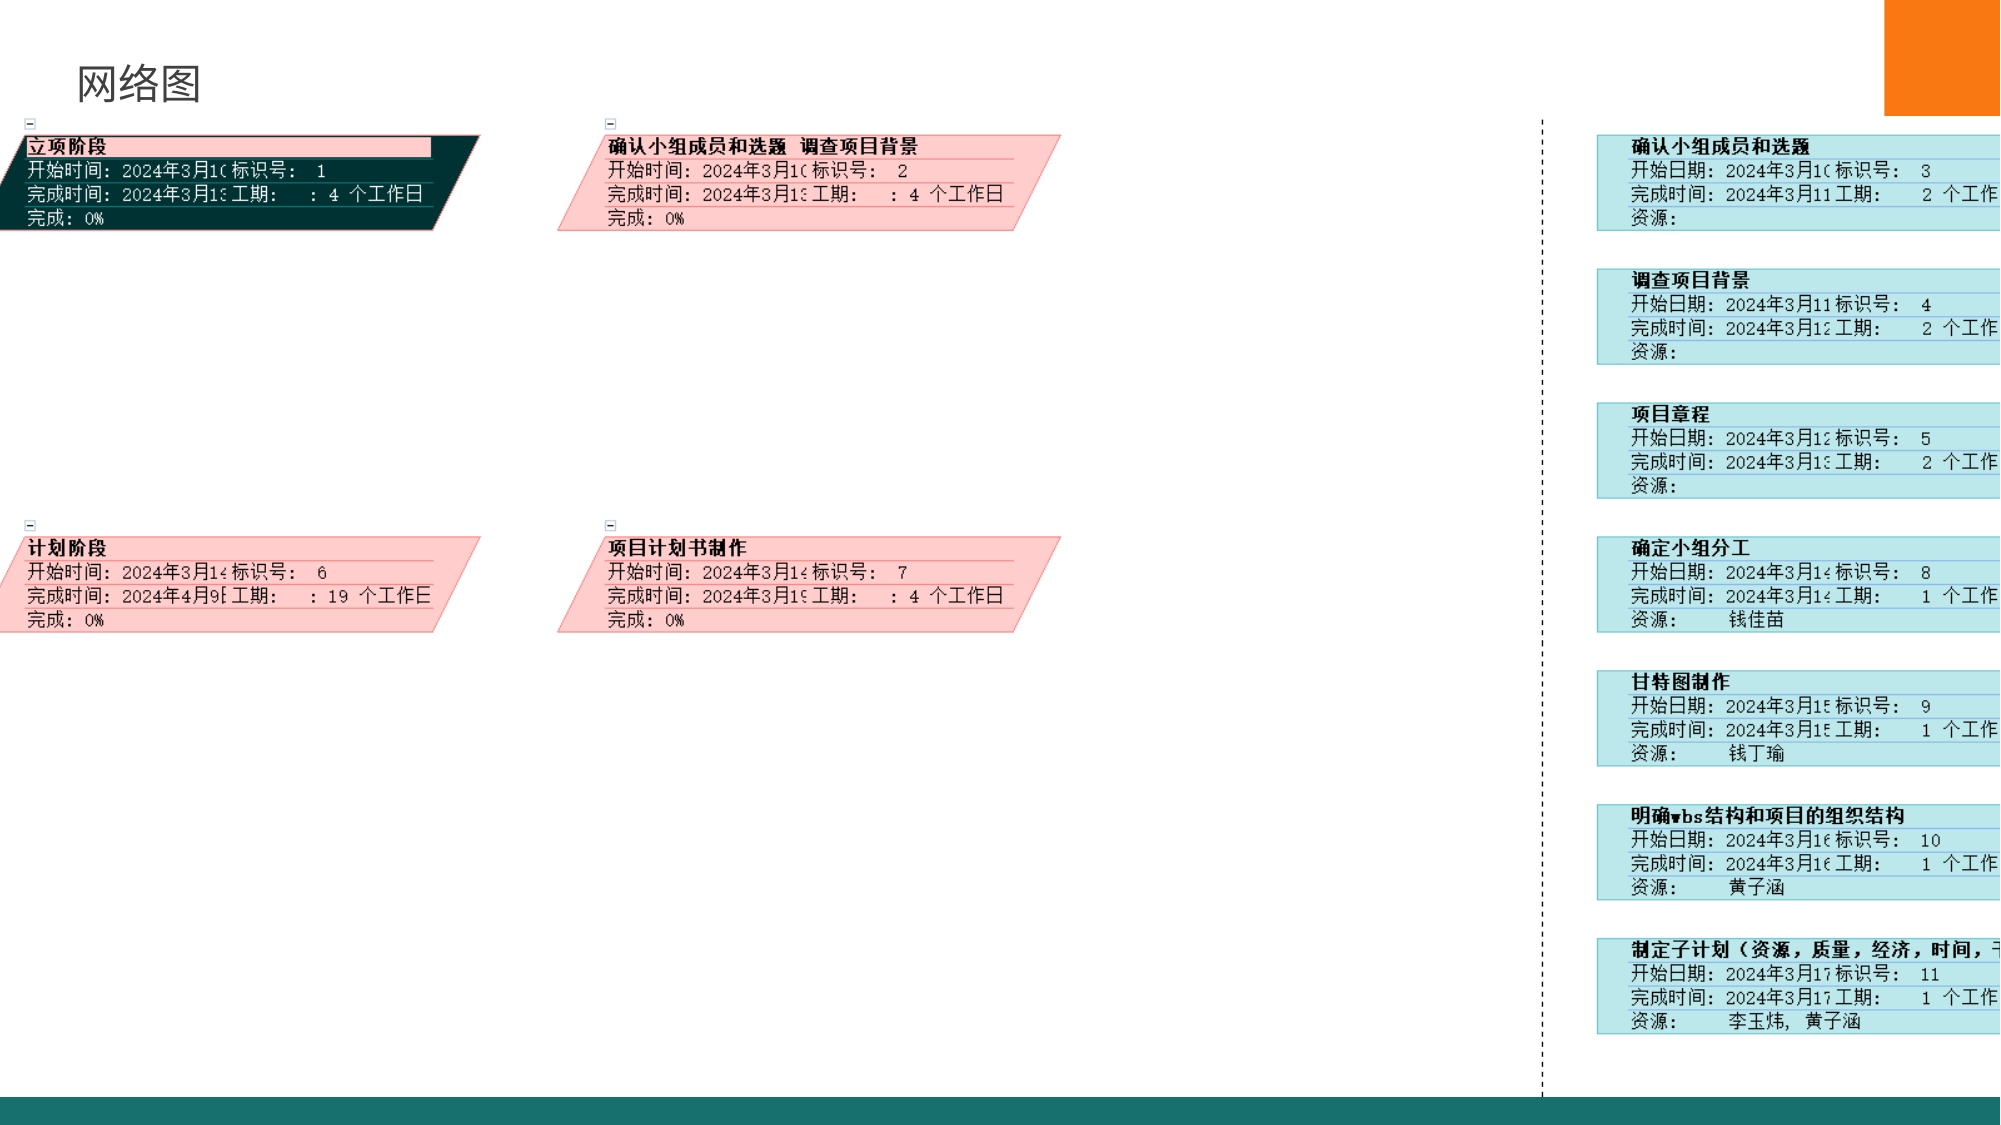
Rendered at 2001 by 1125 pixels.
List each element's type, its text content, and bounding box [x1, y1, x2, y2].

picture [0, 116, 2000, 1097]
text_box [0, 1097, 2000, 1125]
text_box [1883, 0, 2000, 116]
text_box 网络图 [62, 50, 346, 116]
